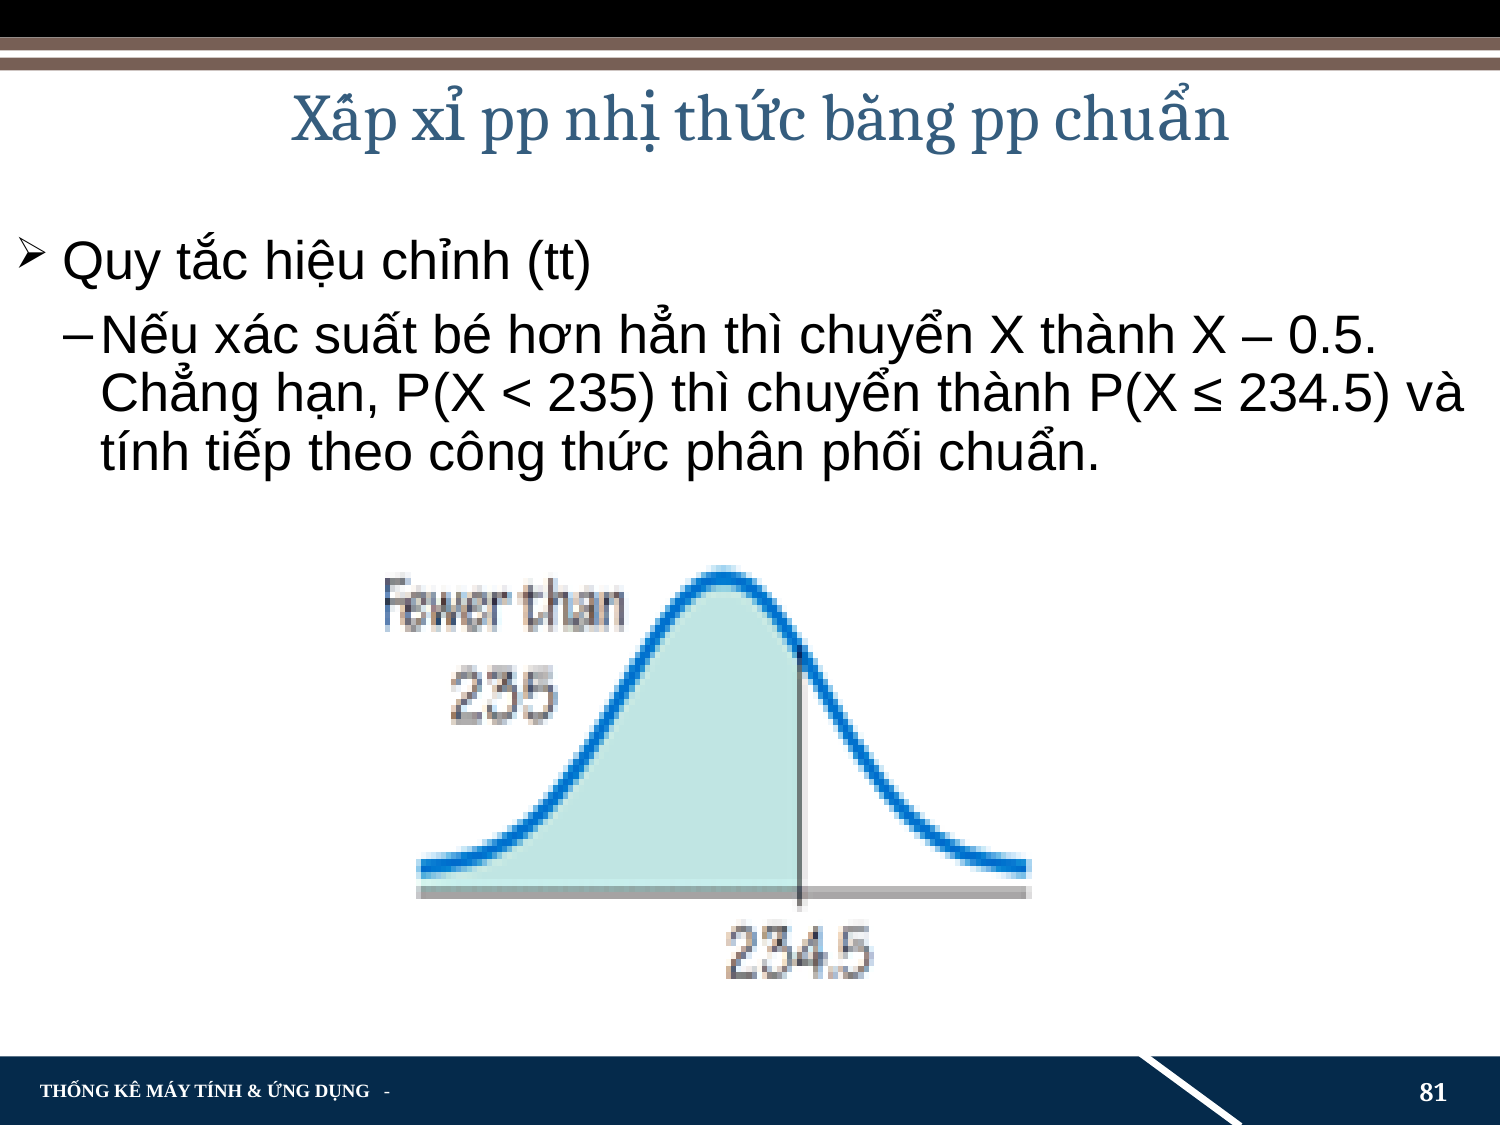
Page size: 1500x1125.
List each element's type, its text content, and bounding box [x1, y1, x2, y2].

slide_number 81 [1347, 1074, 1463, 1113]
picture [349, 512, 1088, 1013]
list Quy tắc hiệu chỉnh (tt) Nếu xác suất bé hơn hẳn thì chuyển X thành X – 0.5. Chẳng hạn, P(X < 235) thì chuyển thành P(X ≤ 234.5) và tính tiếp theo công thức phân phối chuẩn. [0, 224, 1500, 1075]
title Xấp xỉ pp nhị thức bằng pp chuẩn [162, 75, 1363, 224]
